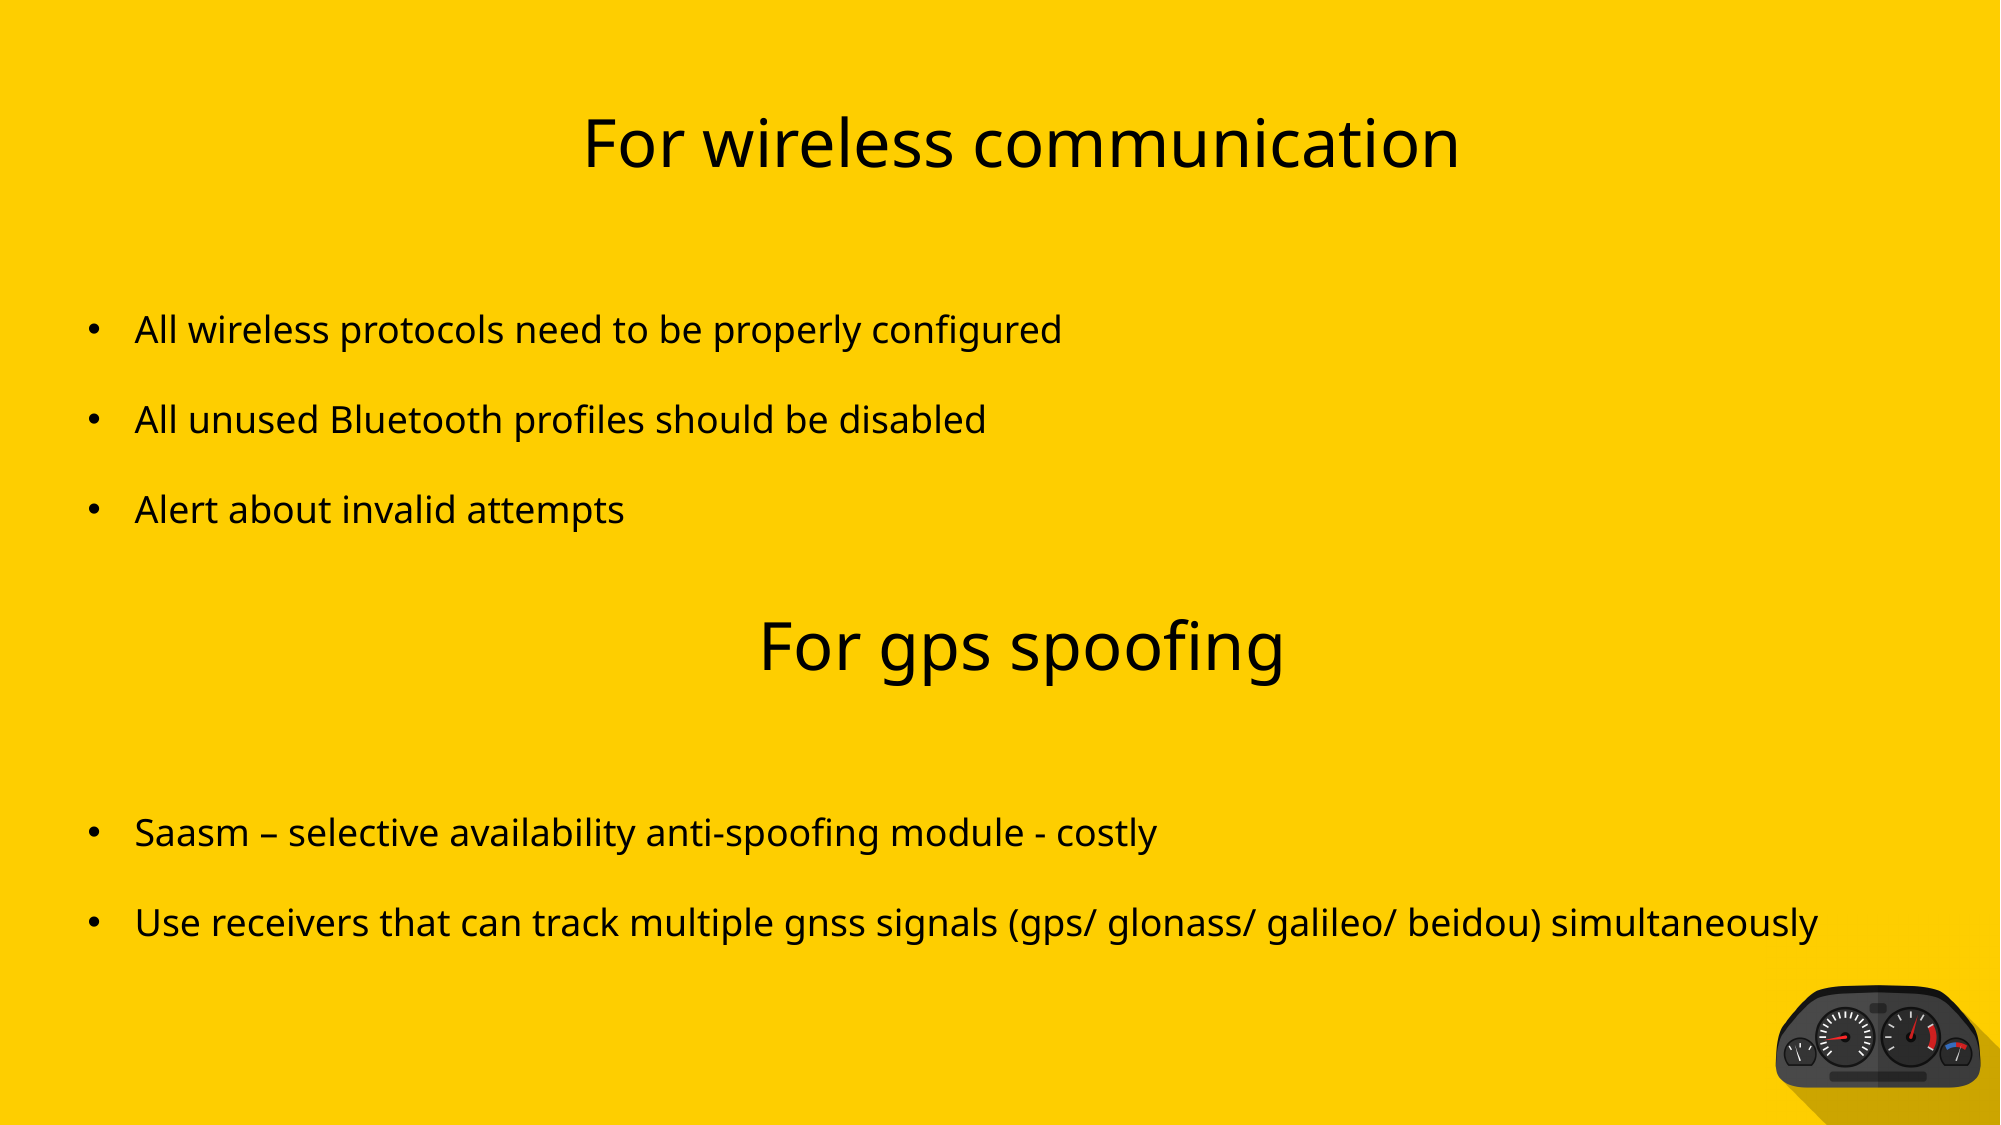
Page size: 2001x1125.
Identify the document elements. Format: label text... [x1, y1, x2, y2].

text_box For wireless communication All wireless protocols need to be properly configured All unused Bluetooth profiles should be disabled Alert about invalid attempts [72, 93, 1973, 539]
text_box For gps spoofing Saasm – selective availability anti-spoofing module - costly Use receivers that can track multiple gnss signals (gps/ glonass/ galileo/ beidou) simultaneously [72, 596, 1973, 952]
picture [1765, 914, 2000, 1125]
